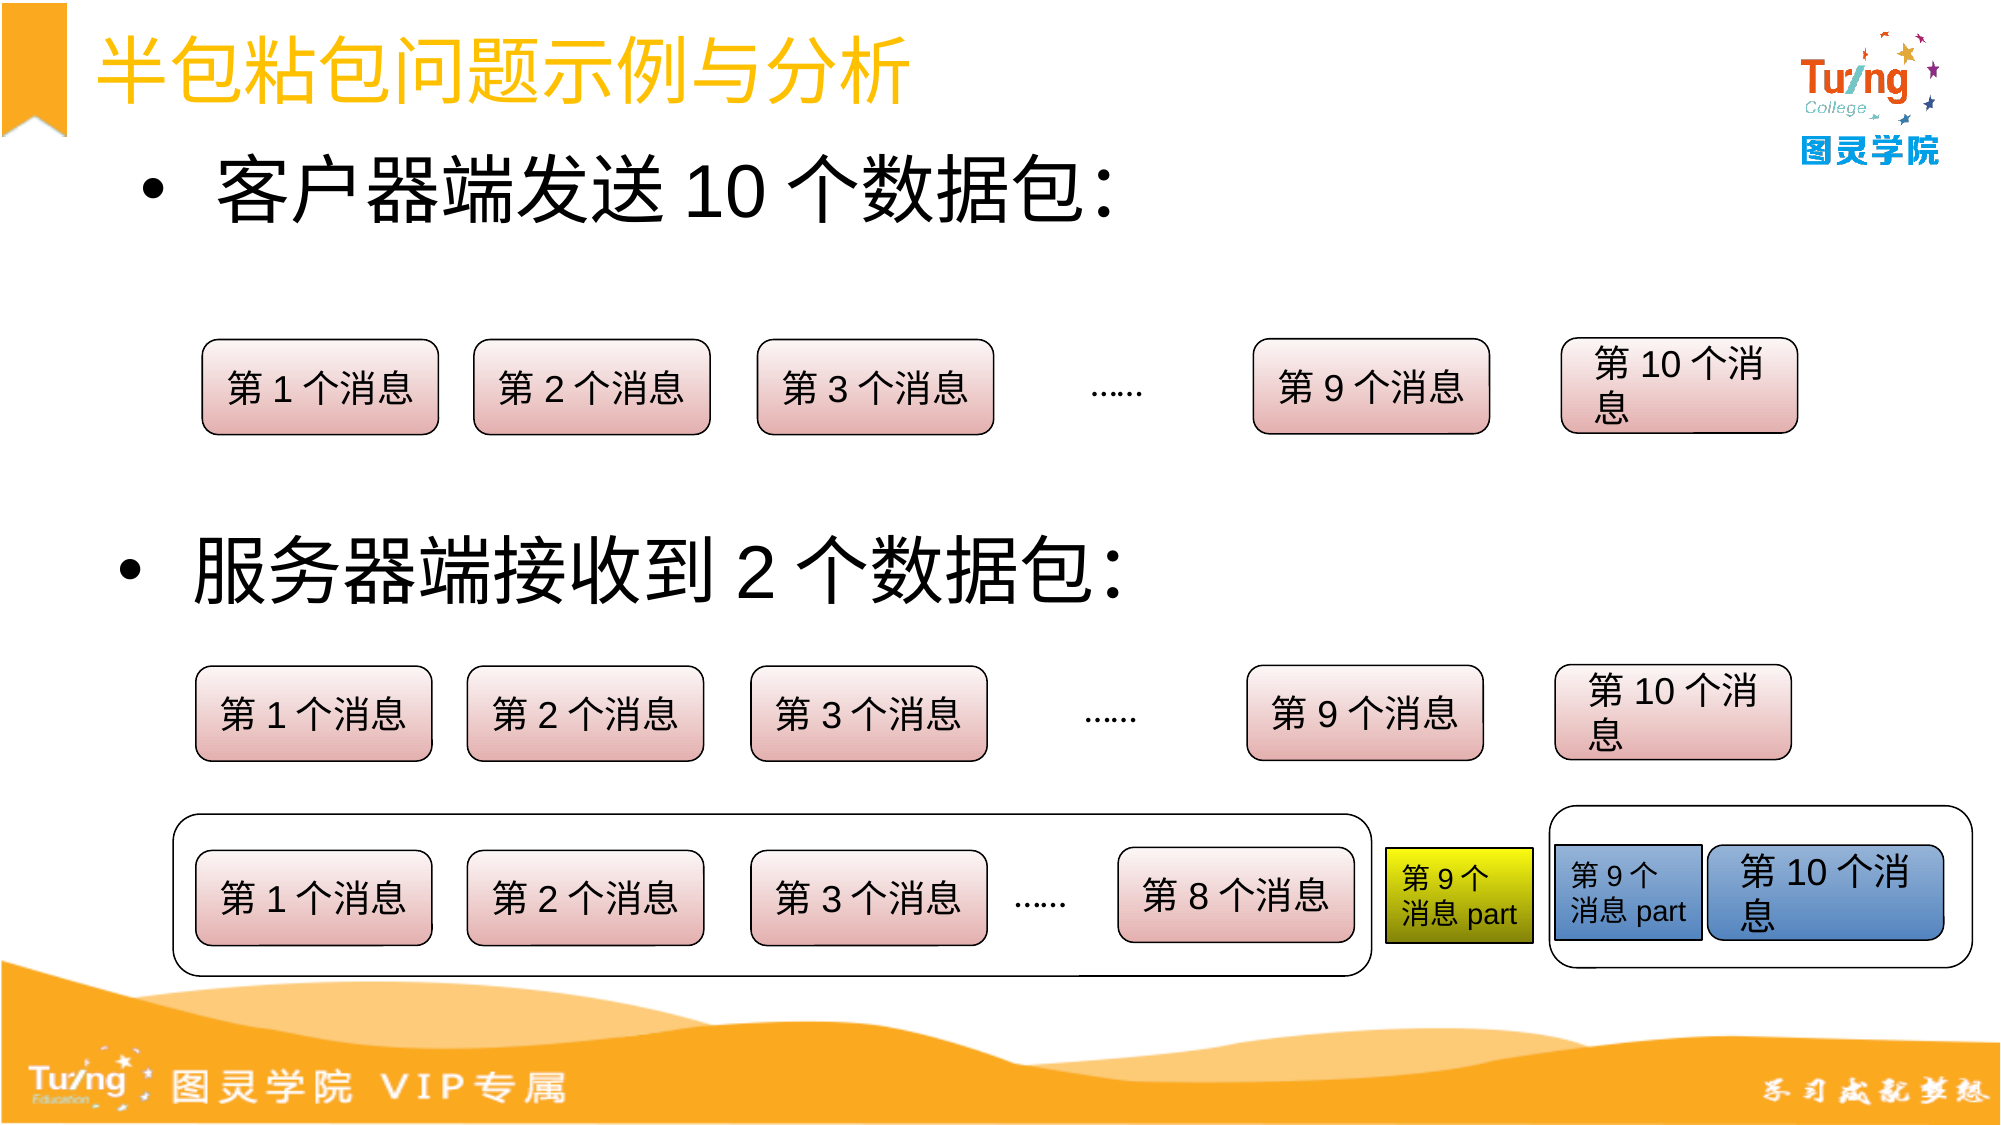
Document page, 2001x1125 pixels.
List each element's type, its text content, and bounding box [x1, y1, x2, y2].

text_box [202, 337, 1798, 435]
text_box [1549, 805, 1973, 968]
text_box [195, 664, 1792, 762]
text_box 服务器端接收到2个数据包： [102, 516, 1922, 621]
text_box 半包粘包问题示例与分析 [79, 17, 929, 122]
text_box 客户器端发送10个数据包： [125, 134, 1945, 240]
text_box [173, 814, 1372, 977]
picture [0, 0, 2001, 1125]
text_box 第9个消息part [1386, 847, 1533, 943]
